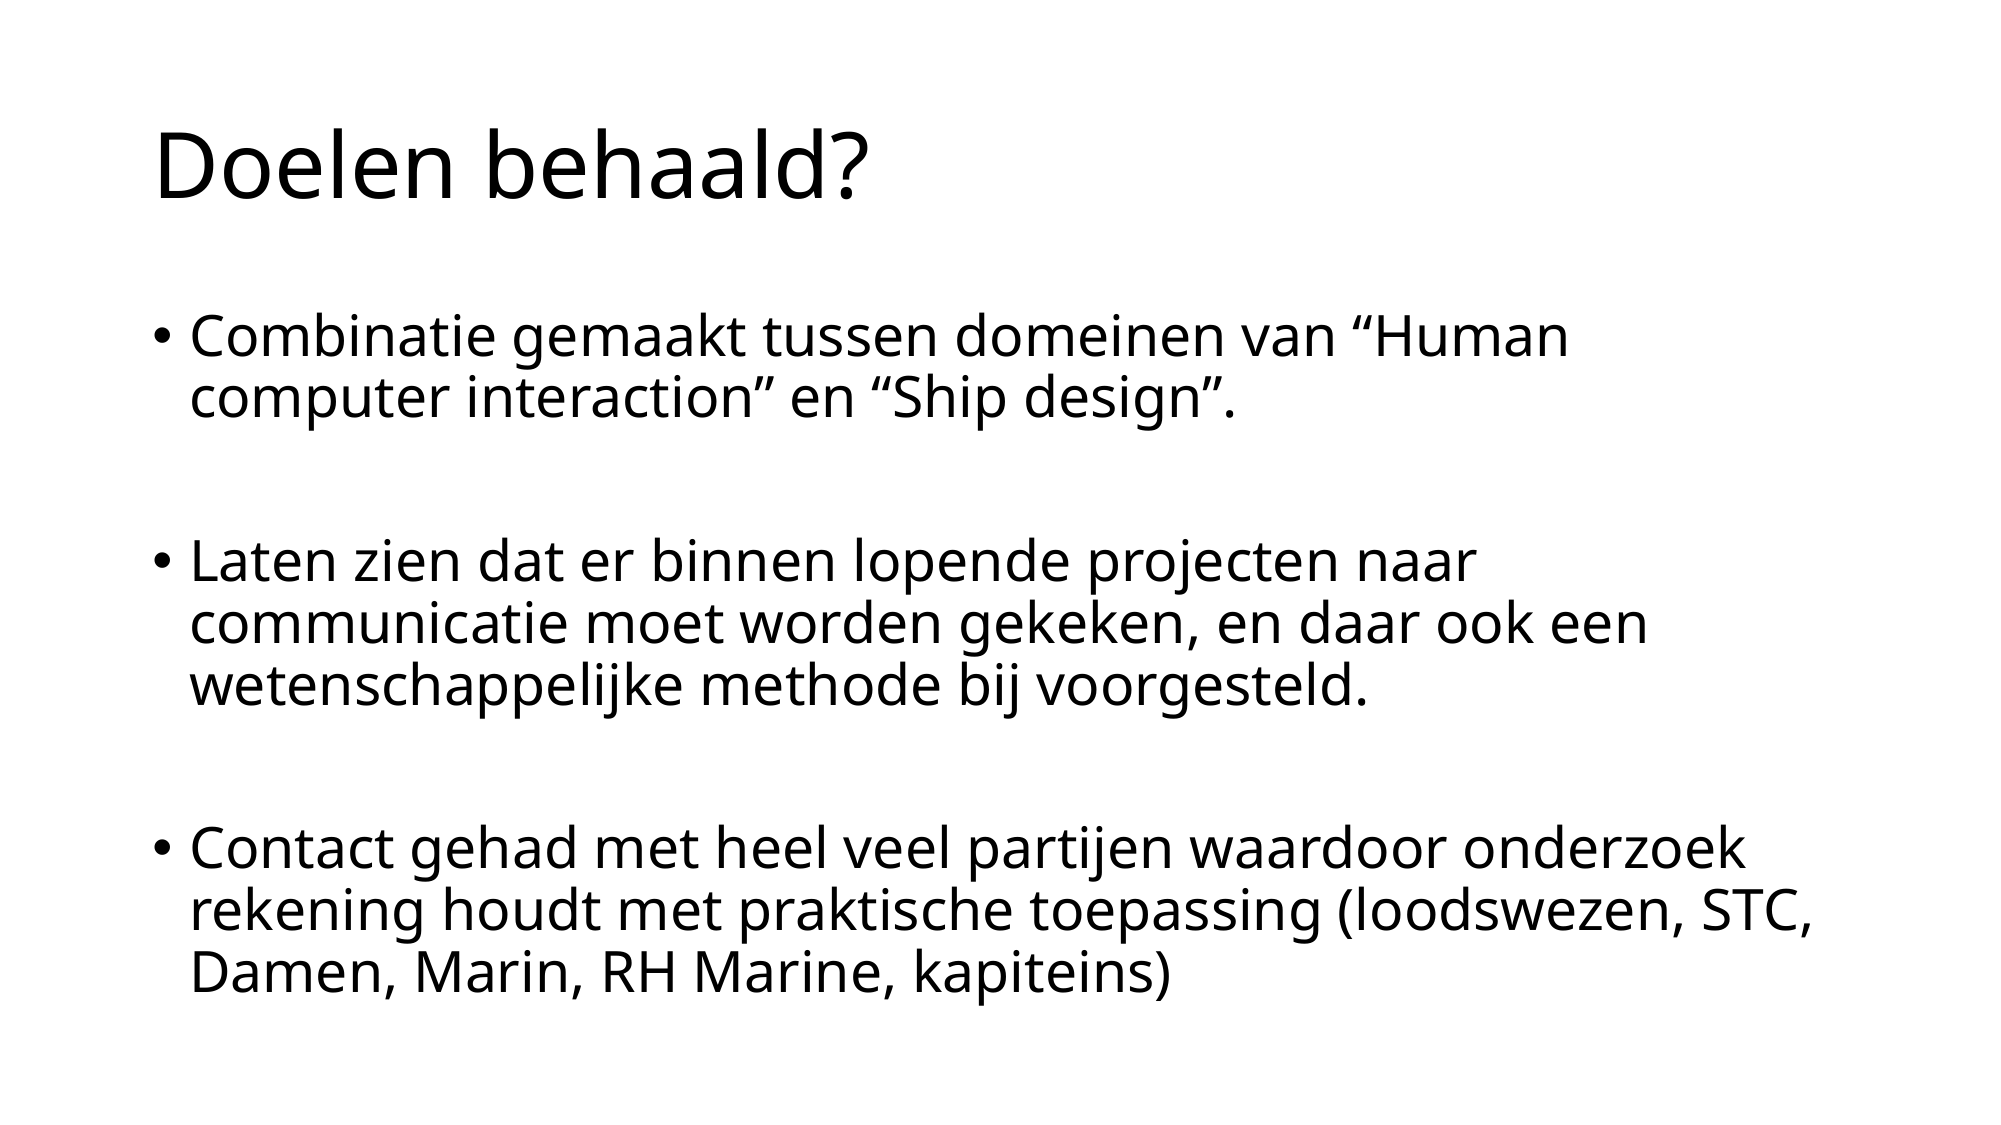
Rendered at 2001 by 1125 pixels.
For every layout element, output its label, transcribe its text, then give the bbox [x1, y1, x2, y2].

title Doelen behaald? [137, 59, 1863, 278]
list Combinatie gemaakt tussen domeinen van “Human computer interaction” en “Ship design”. Laten zien dat er binnen lopende projecten naar communicatie moet worden gekeken, en daar ook een wetenschappelijke methode bij voorgesteld. Contact gehad met heel veel partijen waardoor onderzoek rekening houdt met praktische toepassing (loodswezen, STC, Damen, Marin, RH Marine, kapiteins) [137, 299, 1863, 1014]
